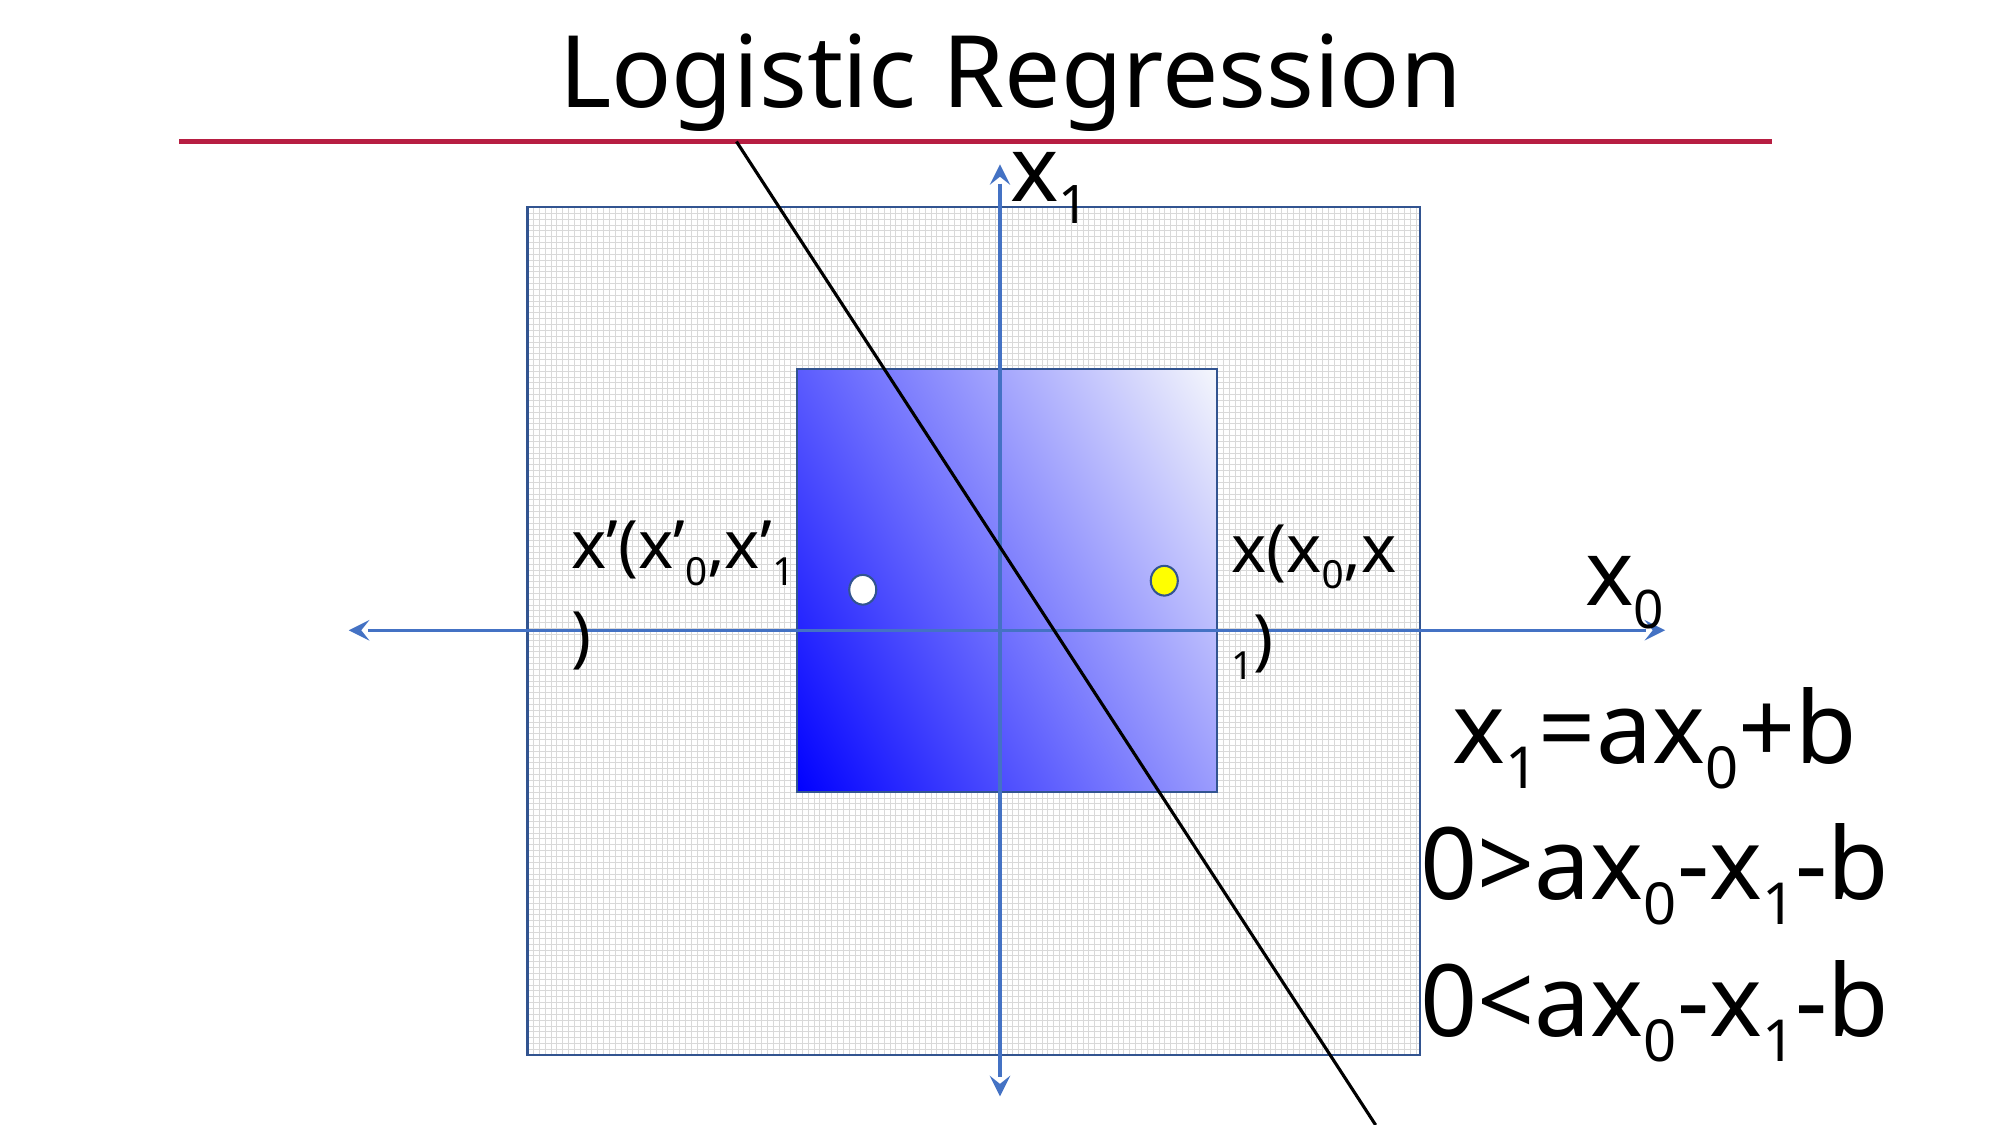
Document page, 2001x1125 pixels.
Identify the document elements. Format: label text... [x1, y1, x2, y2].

text_box [1376, 729, 1382, 1056]
text_box Logistic Regression [11, 0, 2000, 135]
text_box x1=ax0+b 0>ax0-x1-b 0<ax0-x1-b [1382, 655, 1928, 1081]
text_box x’(x’0,x’1) [556, 494, 736, 630]
text_box [526, 632, 736, 1056]
text_box [1376, 206, 1421, 497]
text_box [736, 141, 1376, 1125]
text_box x1 [995, 102, 1165, 141]
text_box [526, 206, 736, 629]
text_box x(x0,x1) [1376, 497, 1433, 630]
text_box x0 [1570, 506, 1740, 647]
text_box x’(x’0,x’1) [556, 631, 736, 715]
text_box x(x0,x1) [1376, 631, 1433, 729]
